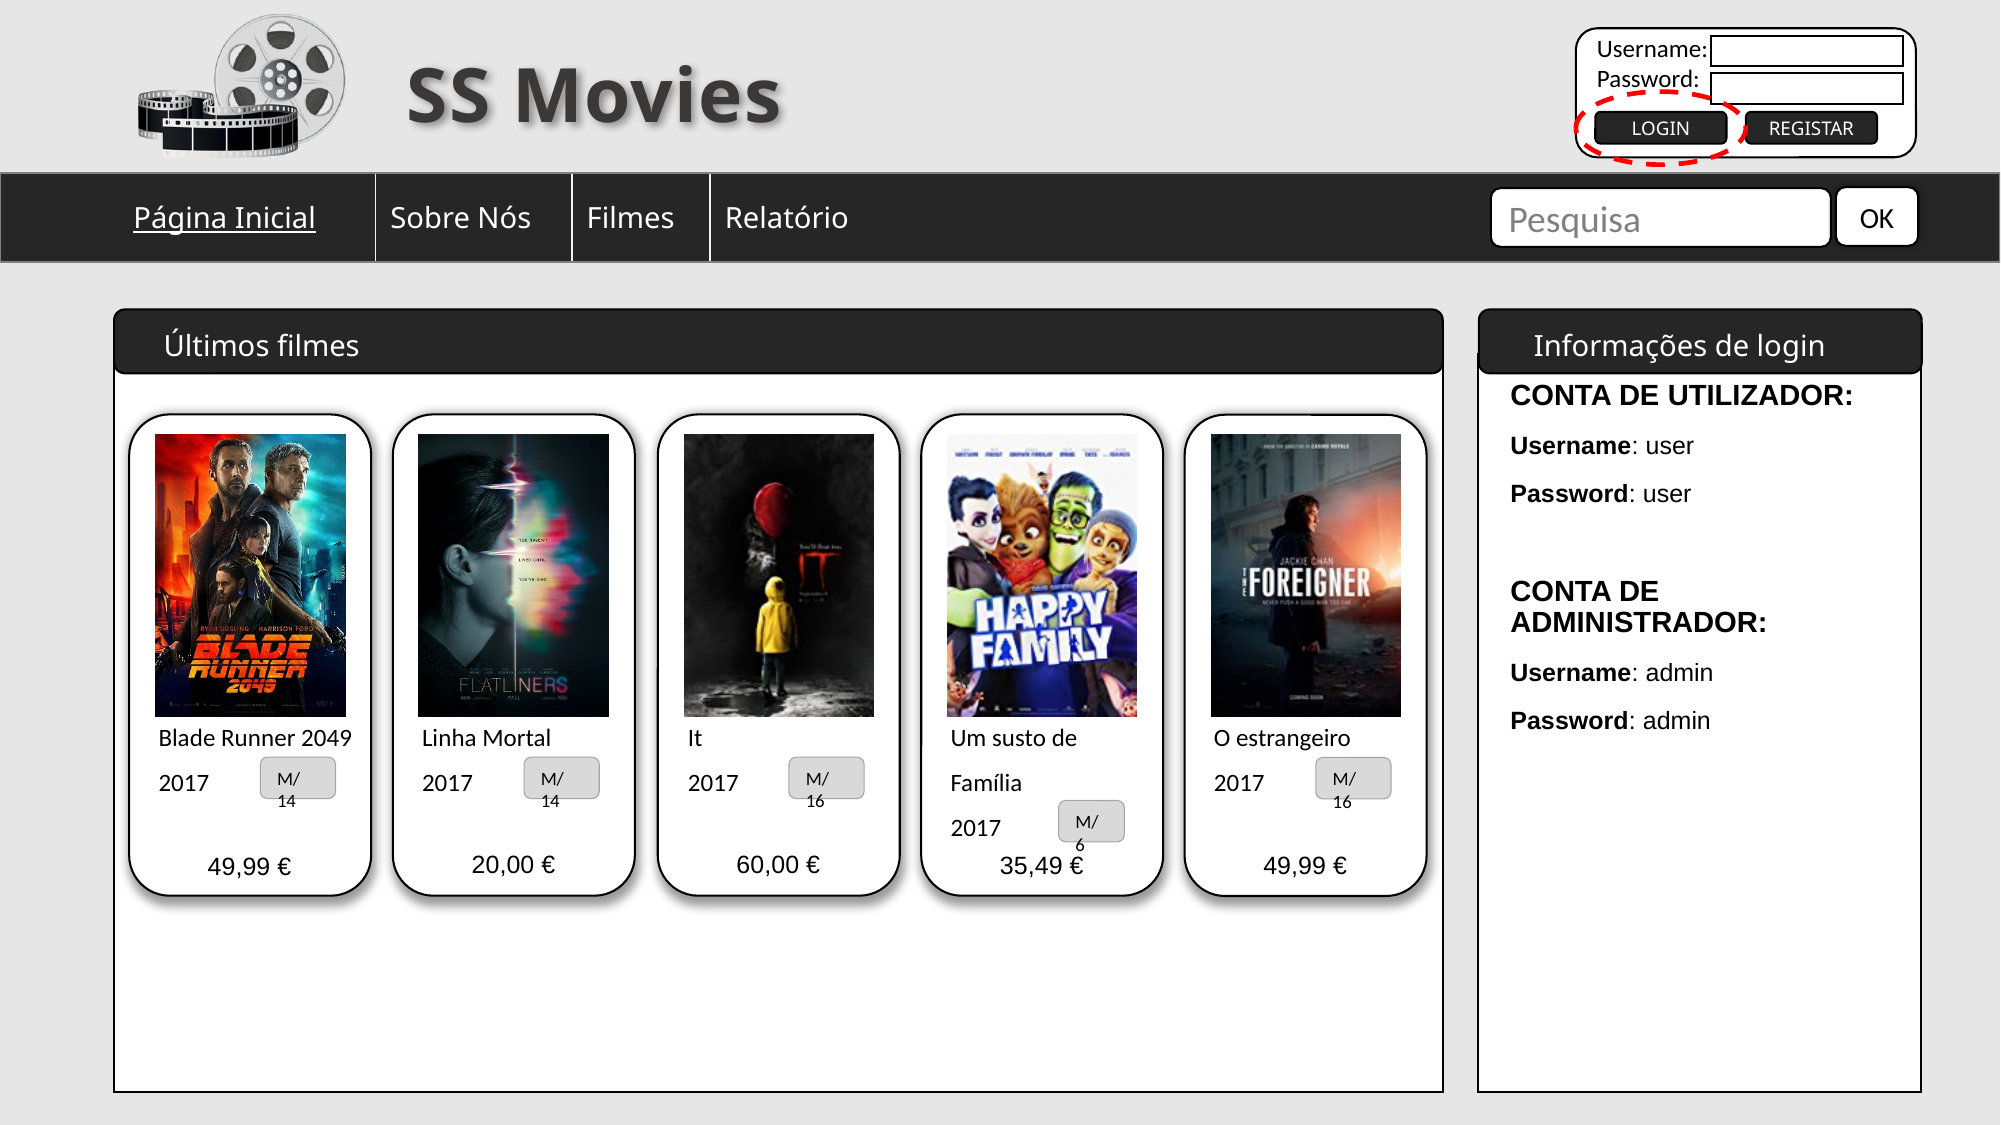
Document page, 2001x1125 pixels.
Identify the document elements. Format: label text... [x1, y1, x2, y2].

text_box Últimos filmes [148, 319, 375, 370]
table_header Relatório [711, 174, 889, 261]
text_box [1608, 158, 1713, 166]
table_header Sobre Nós [376, 174, 571, 261]
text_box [1184, 414, 1427, 896]
table_header Página Inicial [118, 174, 375, 261]
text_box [392, 414, 635, 896]
list Conta de utilizador: Username: user Password: user Conta de administrador: Username: admin Password: admin [1495, 373, 1916, 1088]
table_header Filmes [573, 174, 709, 261]
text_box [1575, 28, 1916, 158]
text_box Informações de login [1518, 319, 1841, 370]
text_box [129, 414, 372, 896]
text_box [657, 414, 900, 896]
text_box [921, 414, 1164, 896]
picture [134, 14, 351, 158]
